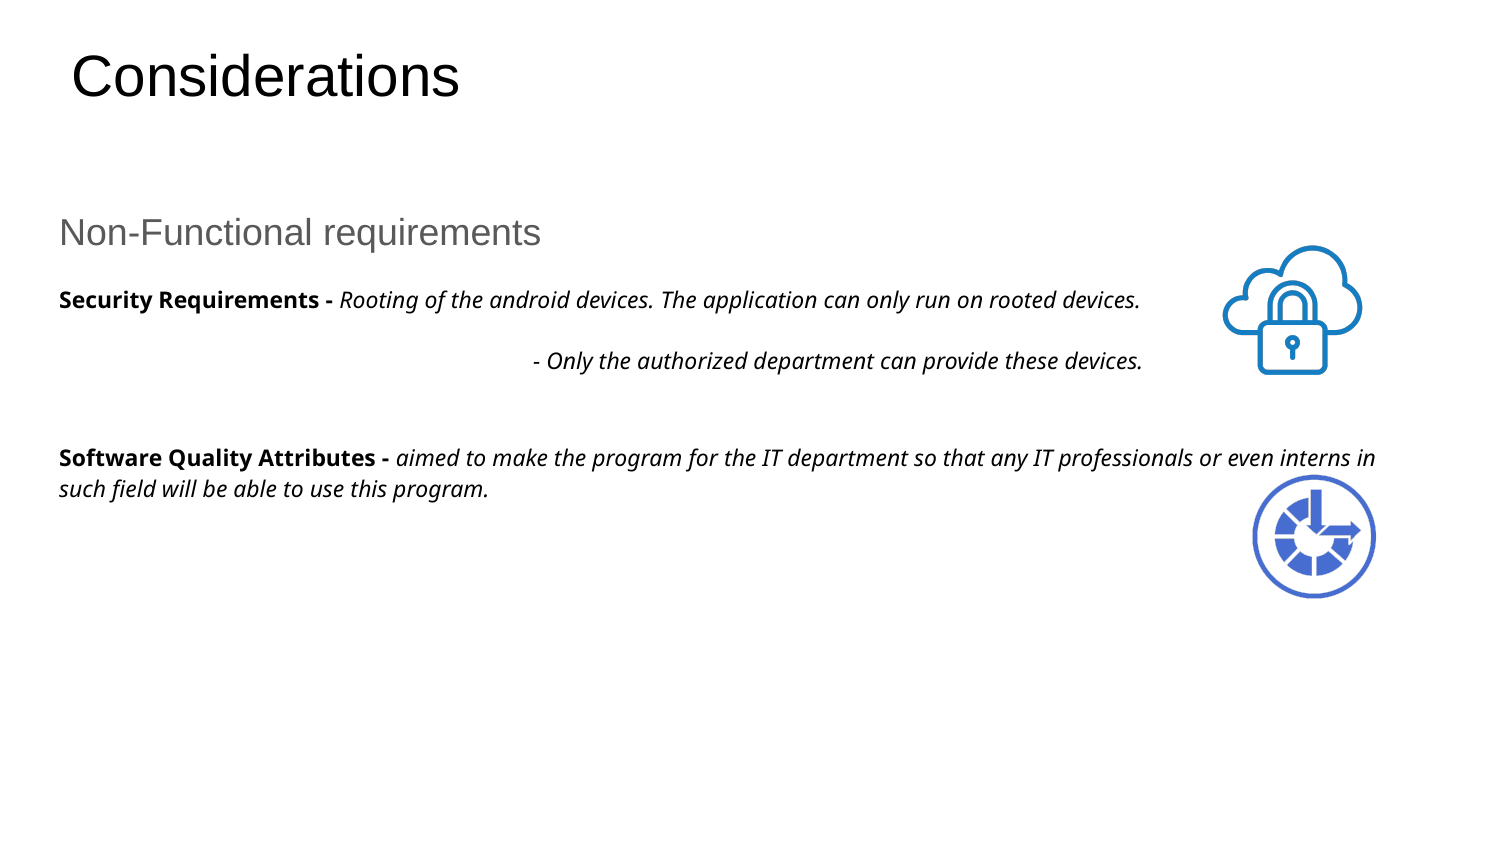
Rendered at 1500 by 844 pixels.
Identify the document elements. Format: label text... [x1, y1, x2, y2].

list Non-Functional requirements Security Requirements - Rooting of the android devices. The application can only run on rooted devices. - Only the authorized department can provide these devices. Software Quality Attributes - aimed to make the program for the IT department so that any IT professionals or even interns in such field will be able to use this program. [44, 185, 1442, 747]
picture [1249, 472, 1379, 602]
title Considerations [56, 23, 1455, 118]
picture [1205, 225, 1376, 395]
